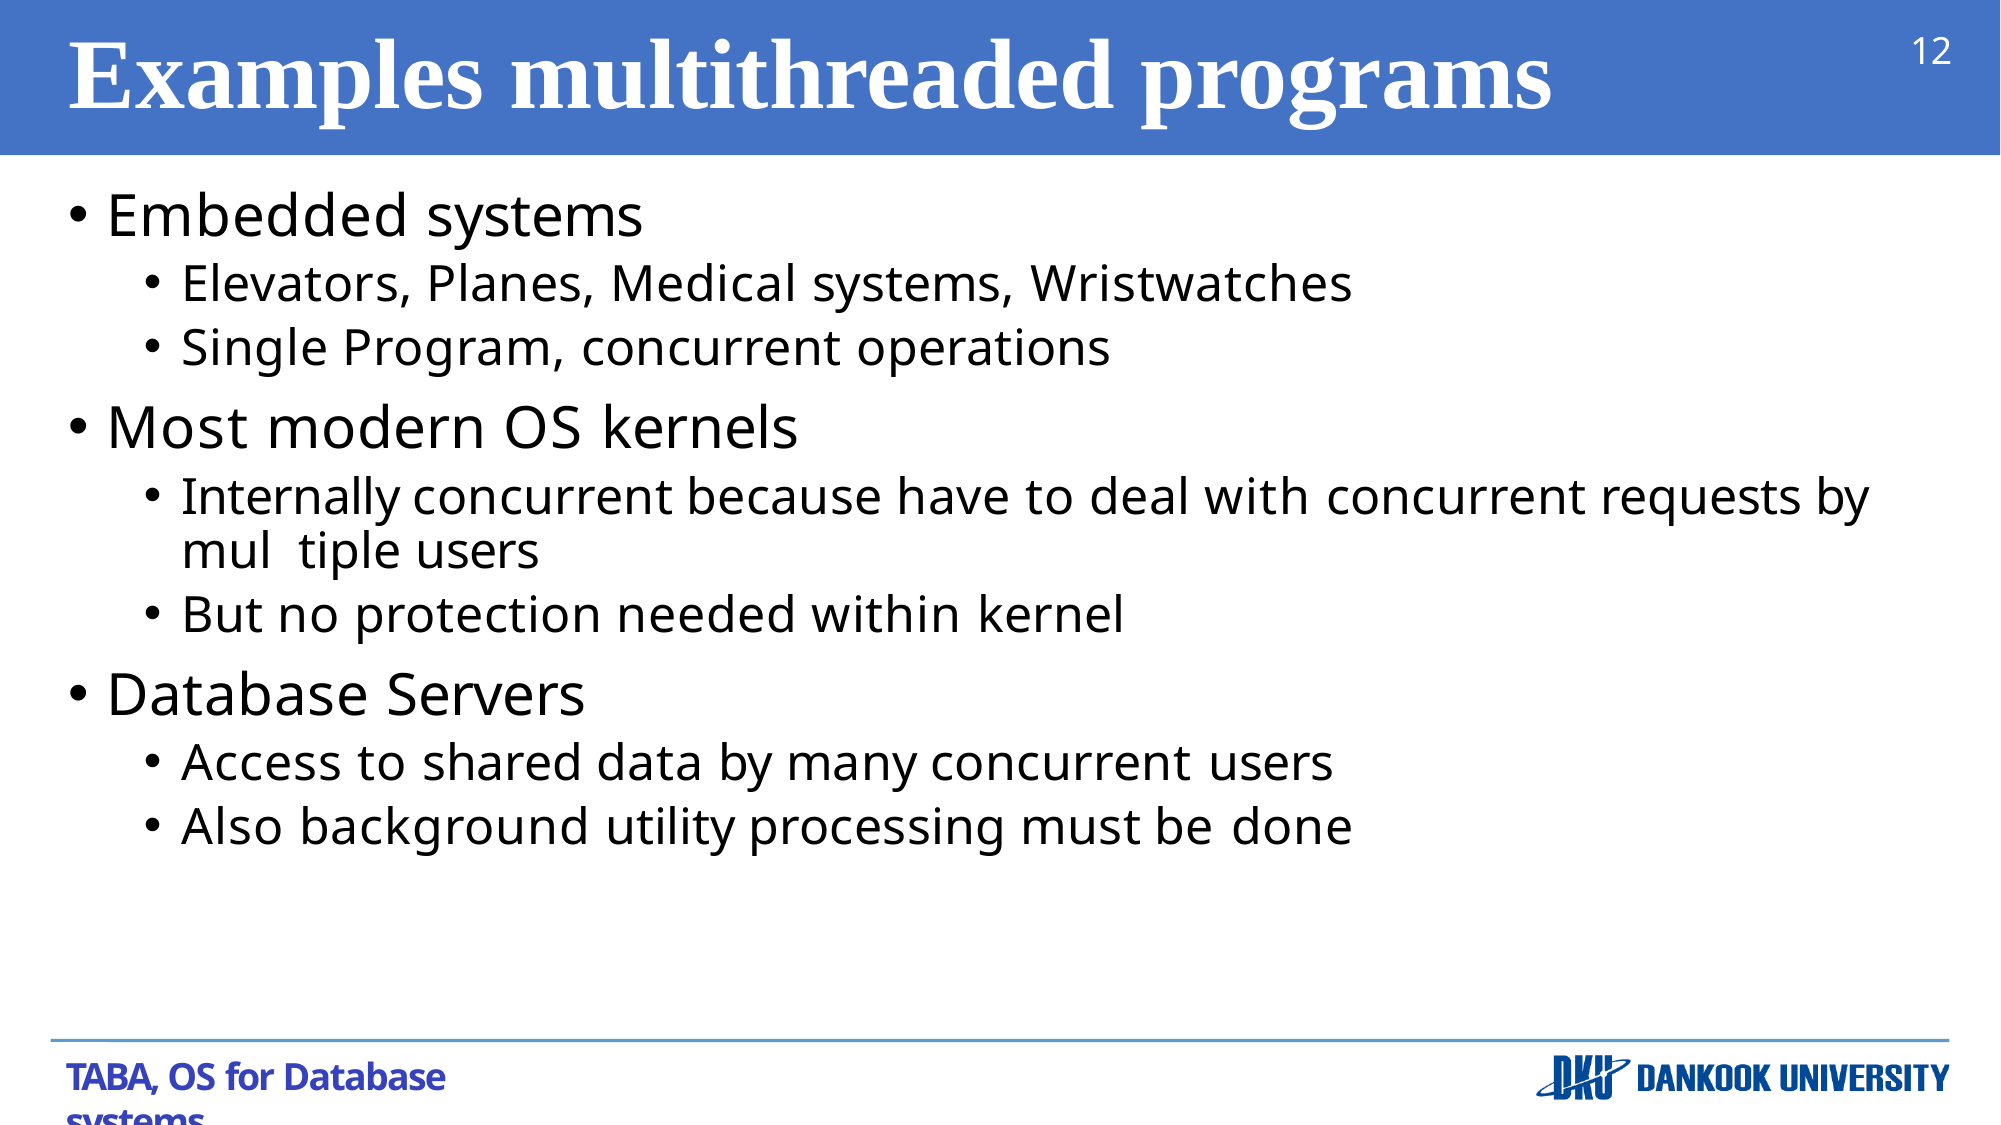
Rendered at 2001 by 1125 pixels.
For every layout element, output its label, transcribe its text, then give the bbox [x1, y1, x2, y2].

text_box Embedded systems Elevators, Planes, Medical systems, Wristwatches Single Program, concurrent operations Most modern OS kernels Internally concurrent because have to deal with concurrent requests by mul tiple users But no protection needed within kernel Database Servers Access to shared data by many concurrent users Also background utility processing must be done [66, 176, 1918, 855]
text_box 12 [1907, 24, 1956, 72]
footer TABA, OS for Database systems [63, 1052, 550, 1125]
title Examples multithreaded programs [66, 6, 1563, 176]
picture [1536, 1055, 1950, 1100]
